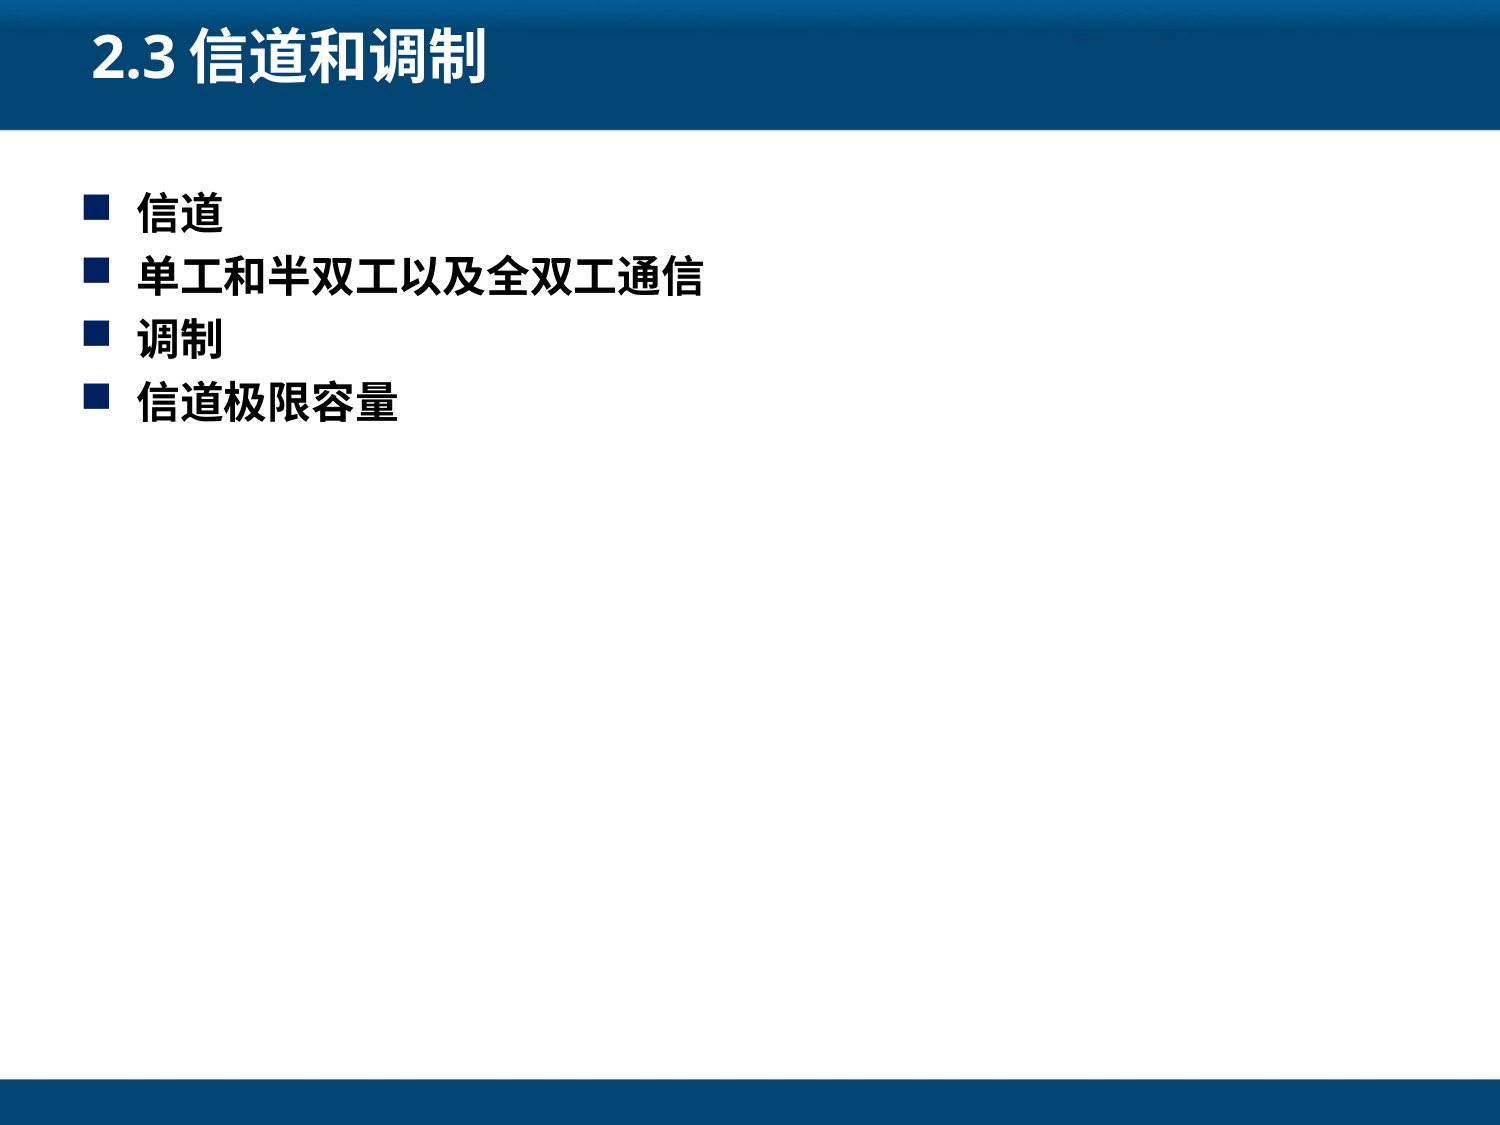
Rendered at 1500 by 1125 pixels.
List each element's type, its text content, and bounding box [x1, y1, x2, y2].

title 2.3信道和调制 [76, 19, 1427, 100]
list 信道 单工和半双工以及全双工通信 调制 信道极限容量 [64, 184, 1415, 927]
picture [0, 0, 1500, 1125]
